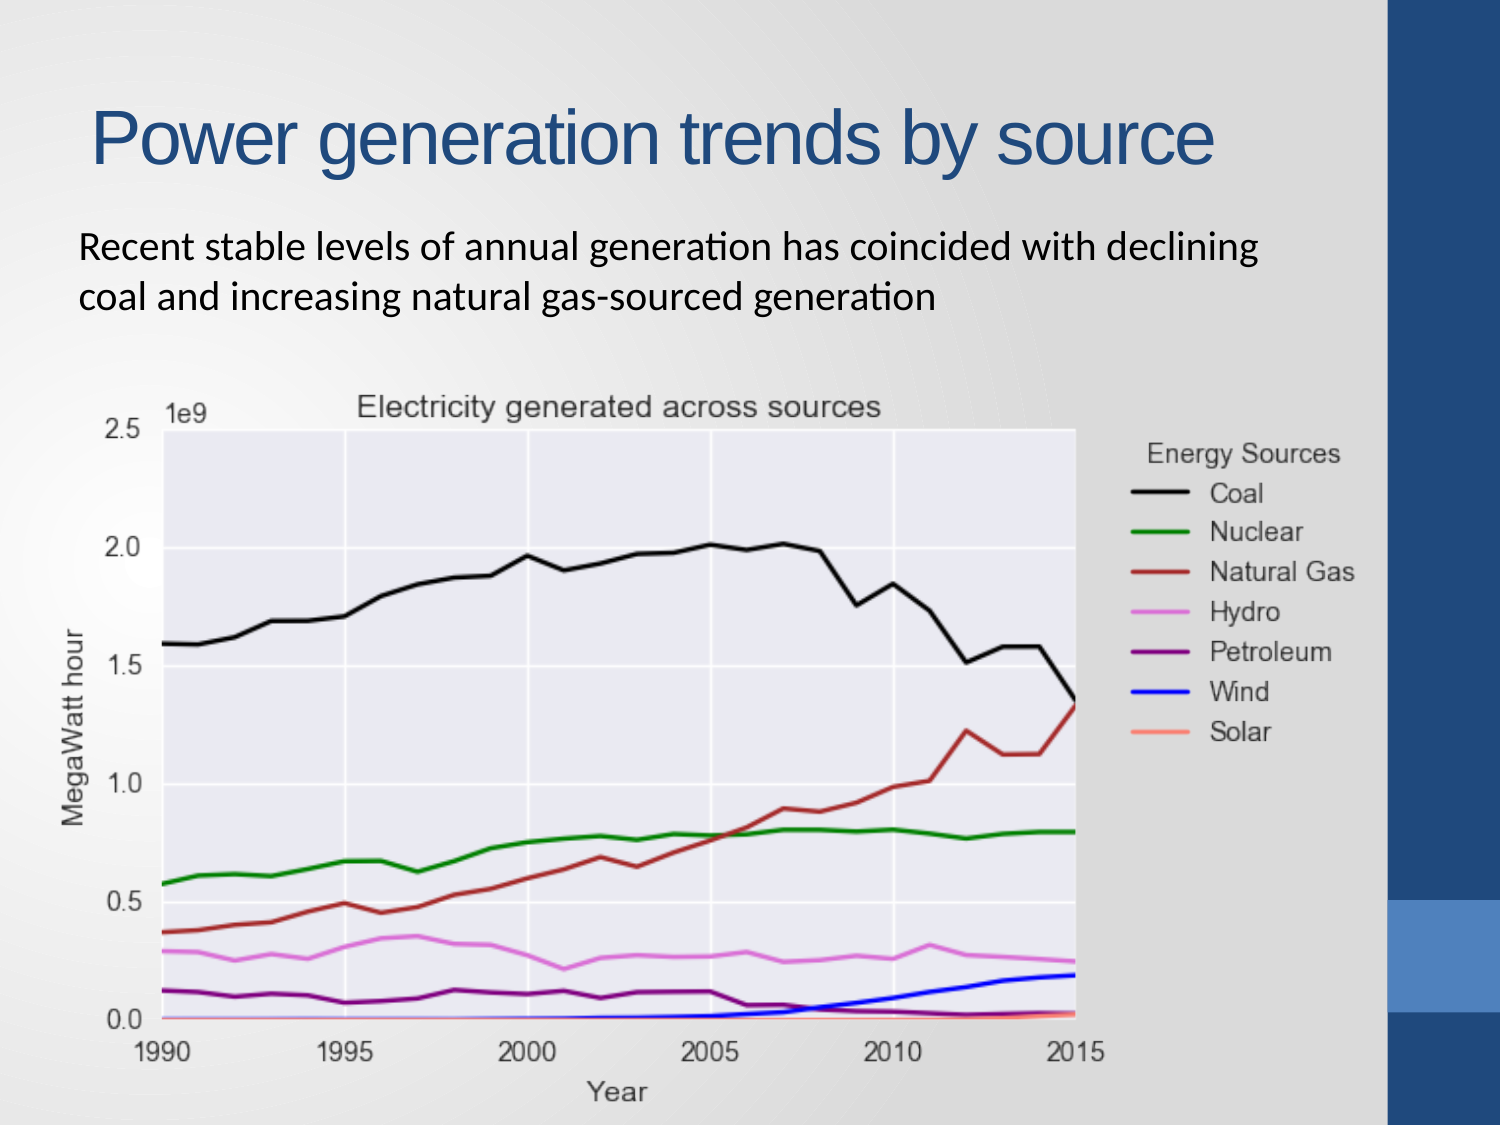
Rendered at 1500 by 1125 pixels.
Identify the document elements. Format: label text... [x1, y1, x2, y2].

title Power generation trends by source [75, 40, 1325, 228]
picture [44, 376, 1386, 1125]
list Recent stable levels of annual generation has coincided with declining coal and increasing natural gas-sourced generation [44, 211, 1295, 373]
